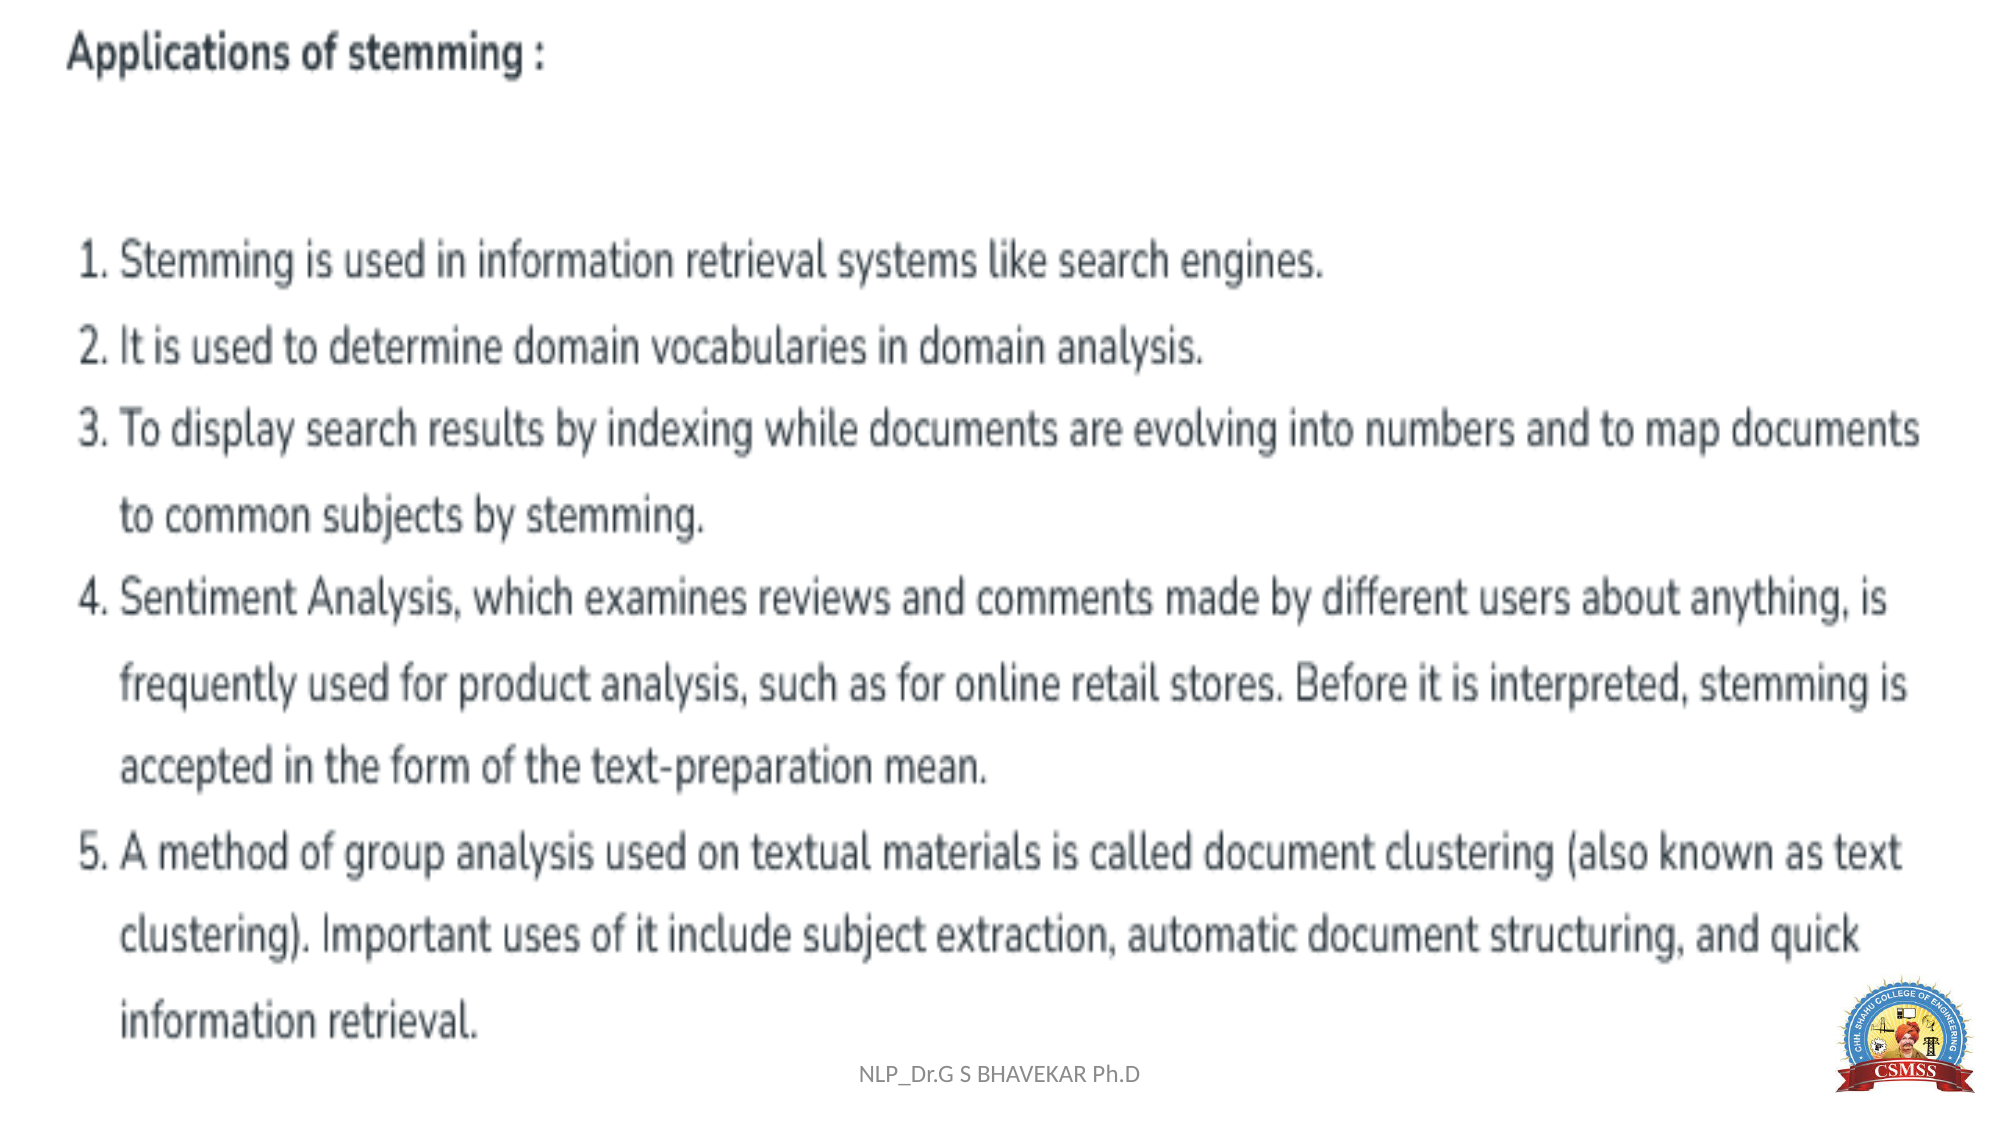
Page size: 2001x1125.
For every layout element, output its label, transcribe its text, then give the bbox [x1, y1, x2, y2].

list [29, 20, 1939, 1055]
picture [1835, 974, 1975, 1093]
footer NLP_Dr.G S BHAVEKAR Ph.D [662, 1055, 1338, 1103]
